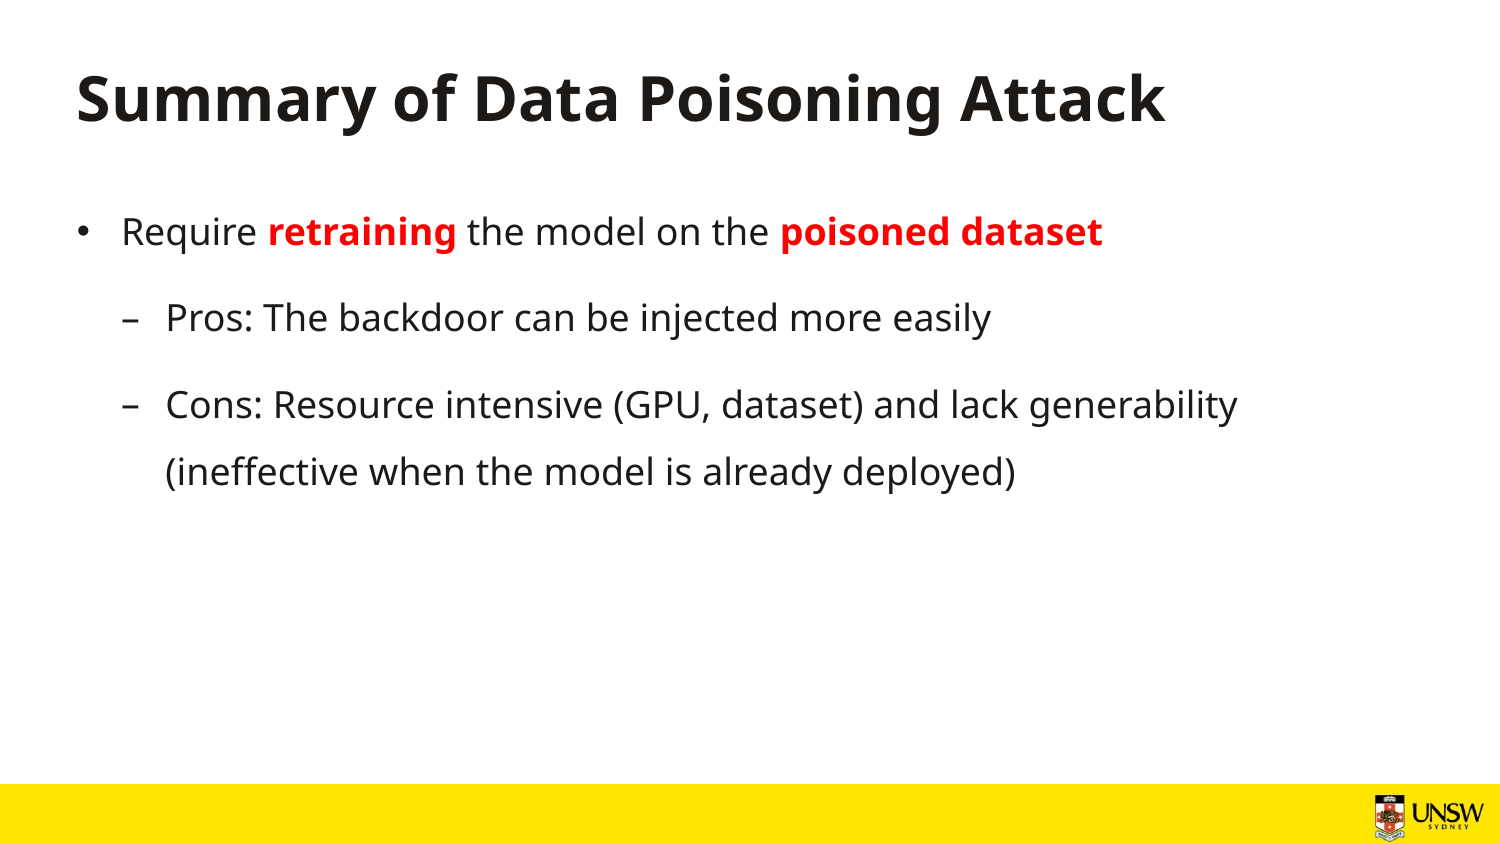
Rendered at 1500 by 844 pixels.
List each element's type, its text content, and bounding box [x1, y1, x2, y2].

title Summary of Data Poisoning Attack [76, 59, 1427, 136]
list Require retraining the model on the poisoned dataset Pros: The backdoor can be injected more easily Cons: Resource intensive (GPU, dataset) and lack generability (ineffective when the model is already deployed) [76, 185, 1424, 785]
picture [0, 784, 1500, 844]
